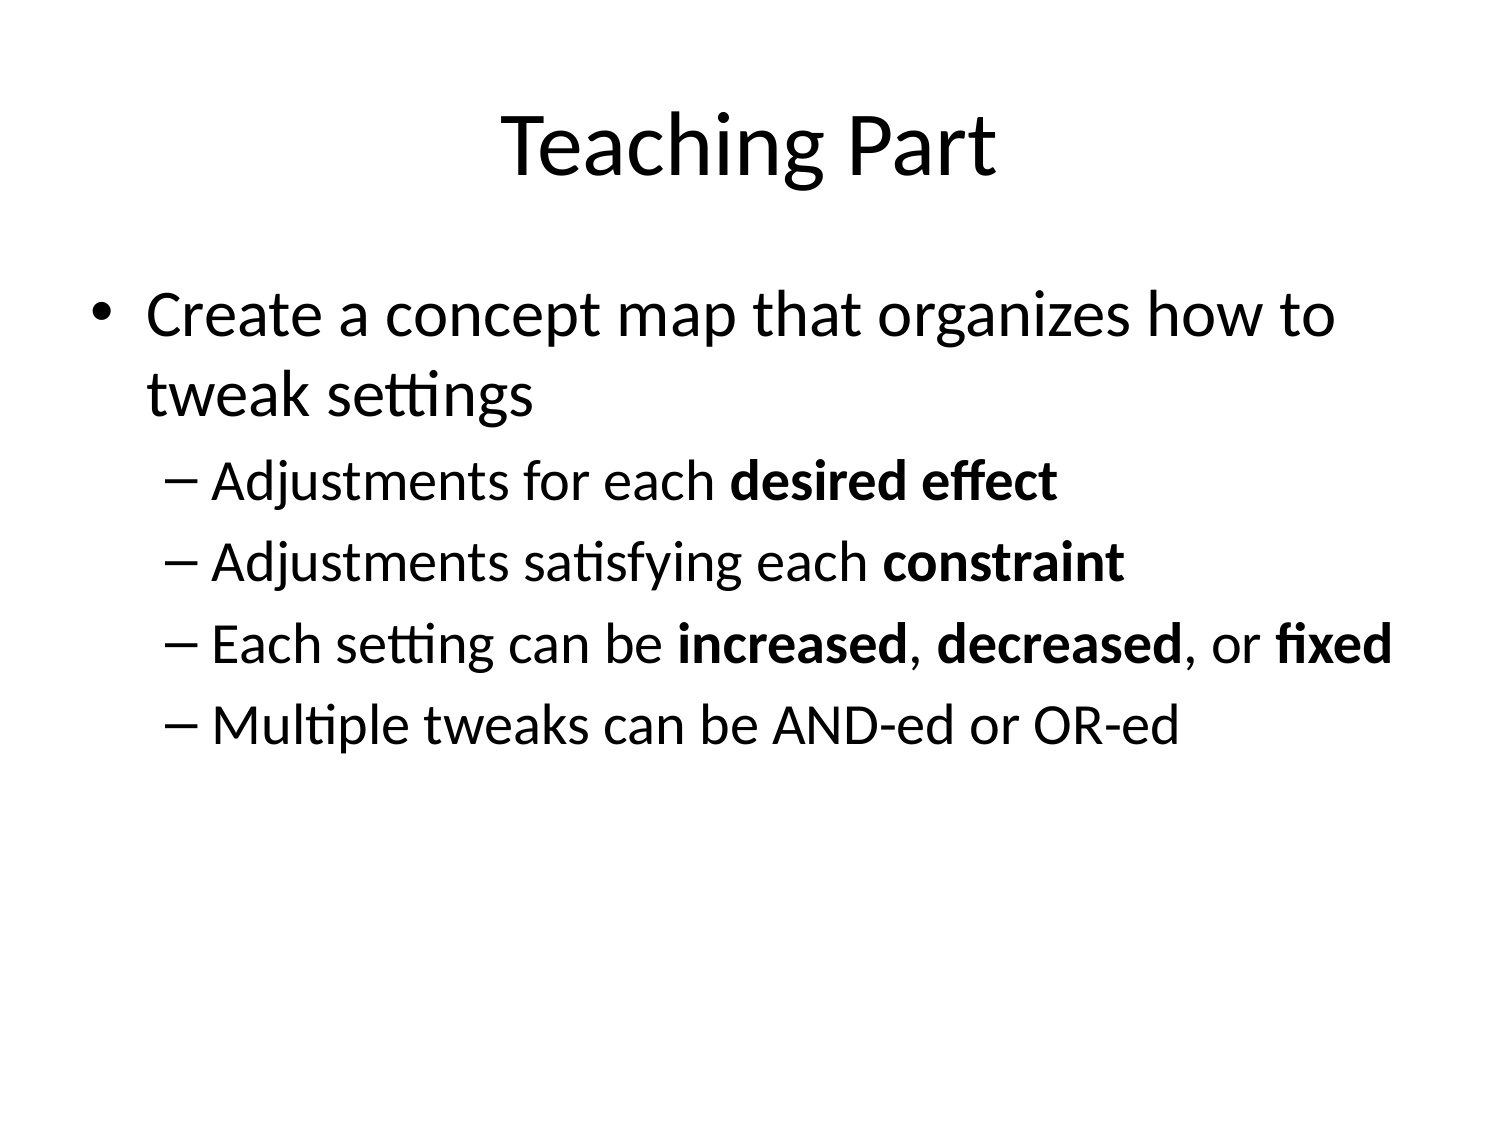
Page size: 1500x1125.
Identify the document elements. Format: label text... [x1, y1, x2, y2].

title Teaching Part [75, 45, 1425, 233]
list Create a concept map that organizes how to tweak settings Adjustments for each desired effect Adjustments satisfying each constraint Each setting can be increased, decreased, or fixed Multiple tweaks can be AND-ed or OR-ed [75, 262, 1425, 1005]
